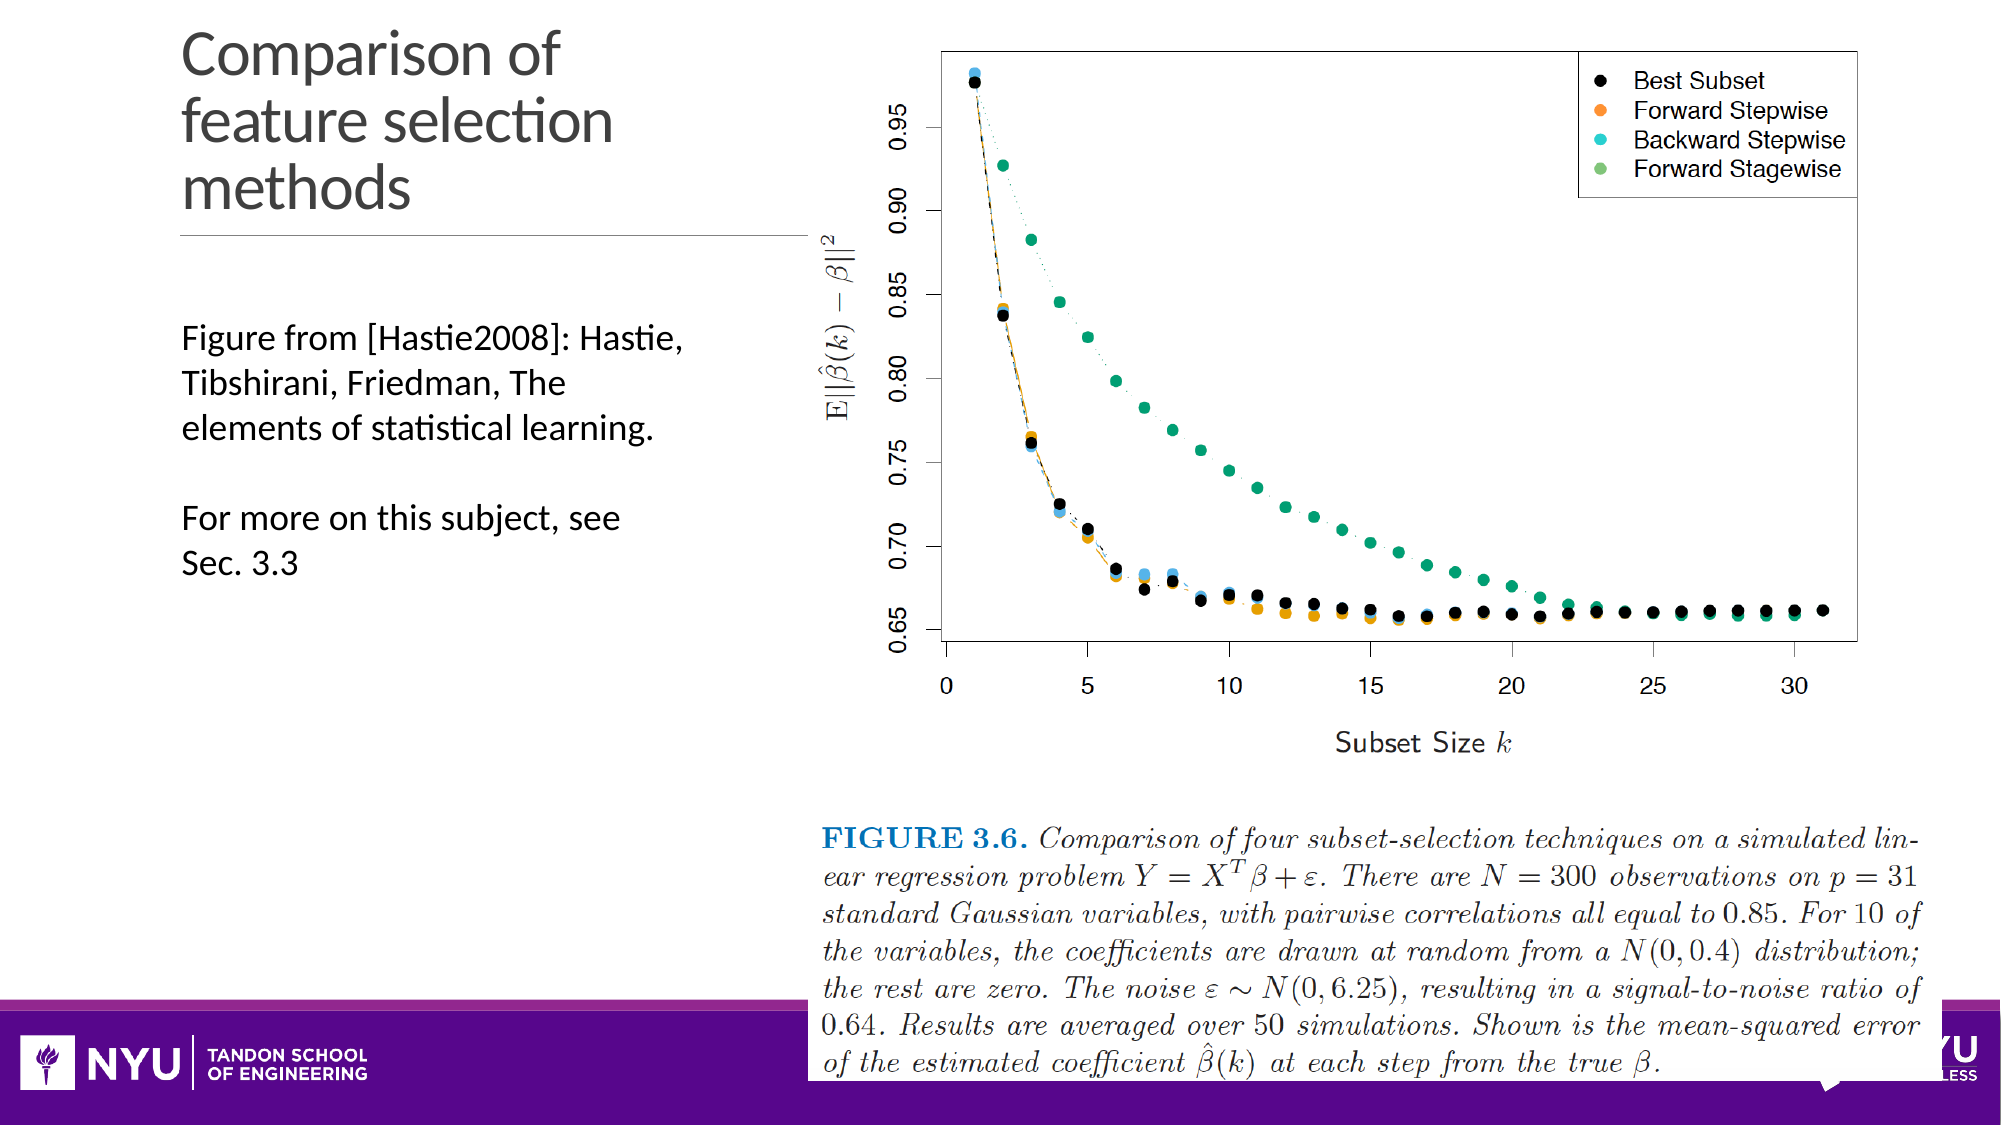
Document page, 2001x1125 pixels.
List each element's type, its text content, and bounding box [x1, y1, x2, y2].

slide_number 38 [1533, 1089, 1749, 1096]
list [808, 46, 1943, 1081]
title Comparison of feature selection methods [166, 13, 737, 231]
text_box Figure from [Hastie2008]: Hastie, Tibshirani, Friedman, The elements of statistical learning. For more on this subject, see Sec. 3.3 [166, 305, 702, 591]
